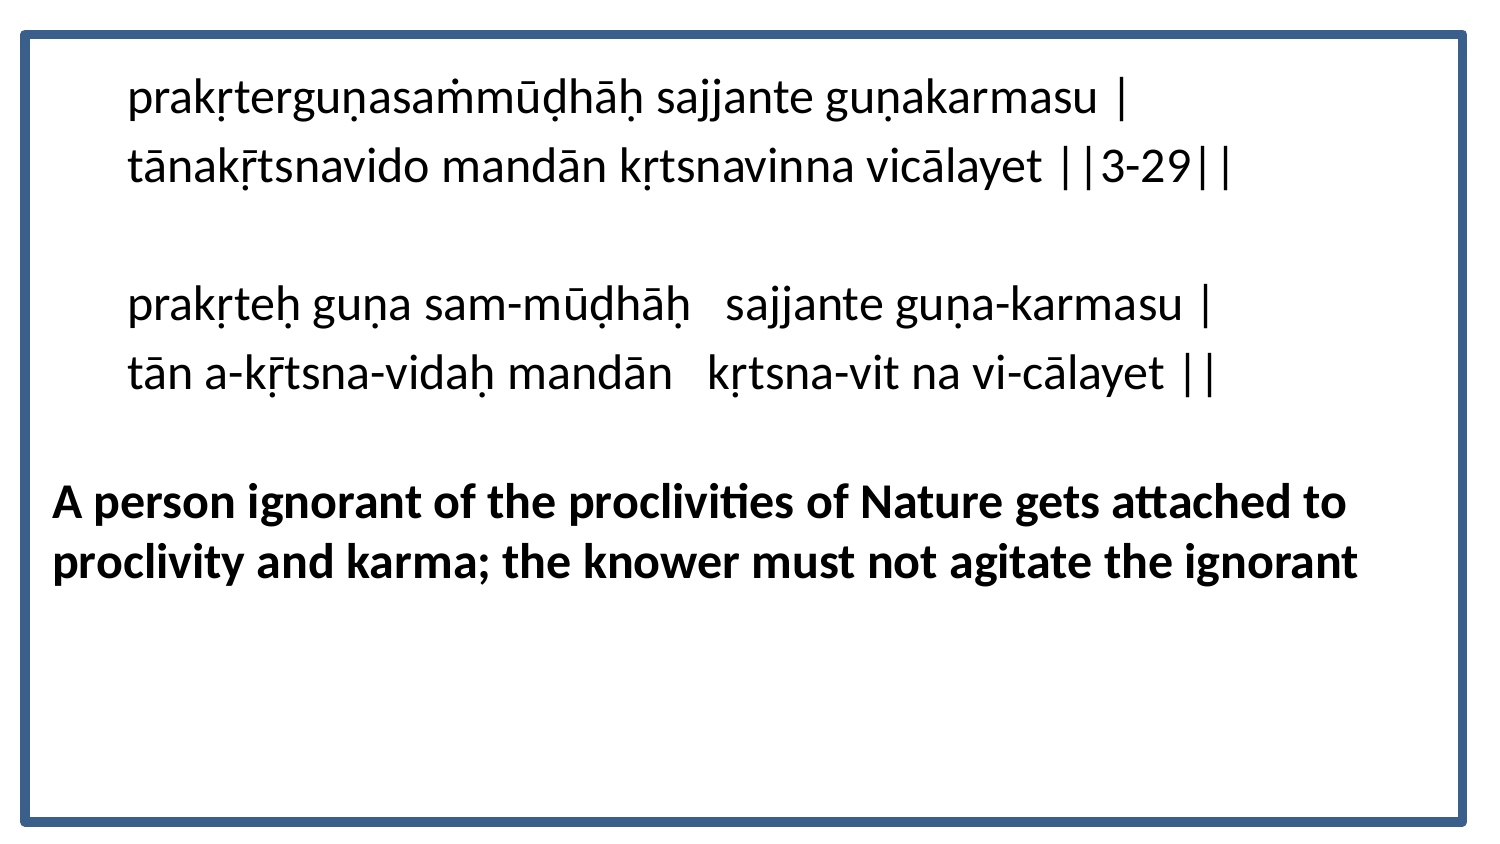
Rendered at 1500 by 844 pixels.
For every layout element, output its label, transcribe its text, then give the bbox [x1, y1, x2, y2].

text_box prakṛterguṇasaṁmūḍhāḥ sajjante guṇakarmasu | tānakṝtsnavido mandān kṛtsnavinna vicālayet ||3-29|| prakṛteḥ guṇa sam-mūḍhāḥ sajjante guṇa-karmasu | tān a-kṝtsna-vidaḥ mandān kṛtsna-vit na vi-cālayet || A person ignorant of the proclivities of Nature gets attached to proclivity and karma; the knower must not agitate the ignorant [37, 46, 1450, 596]
text_box [23, 32, 1464, 824]
